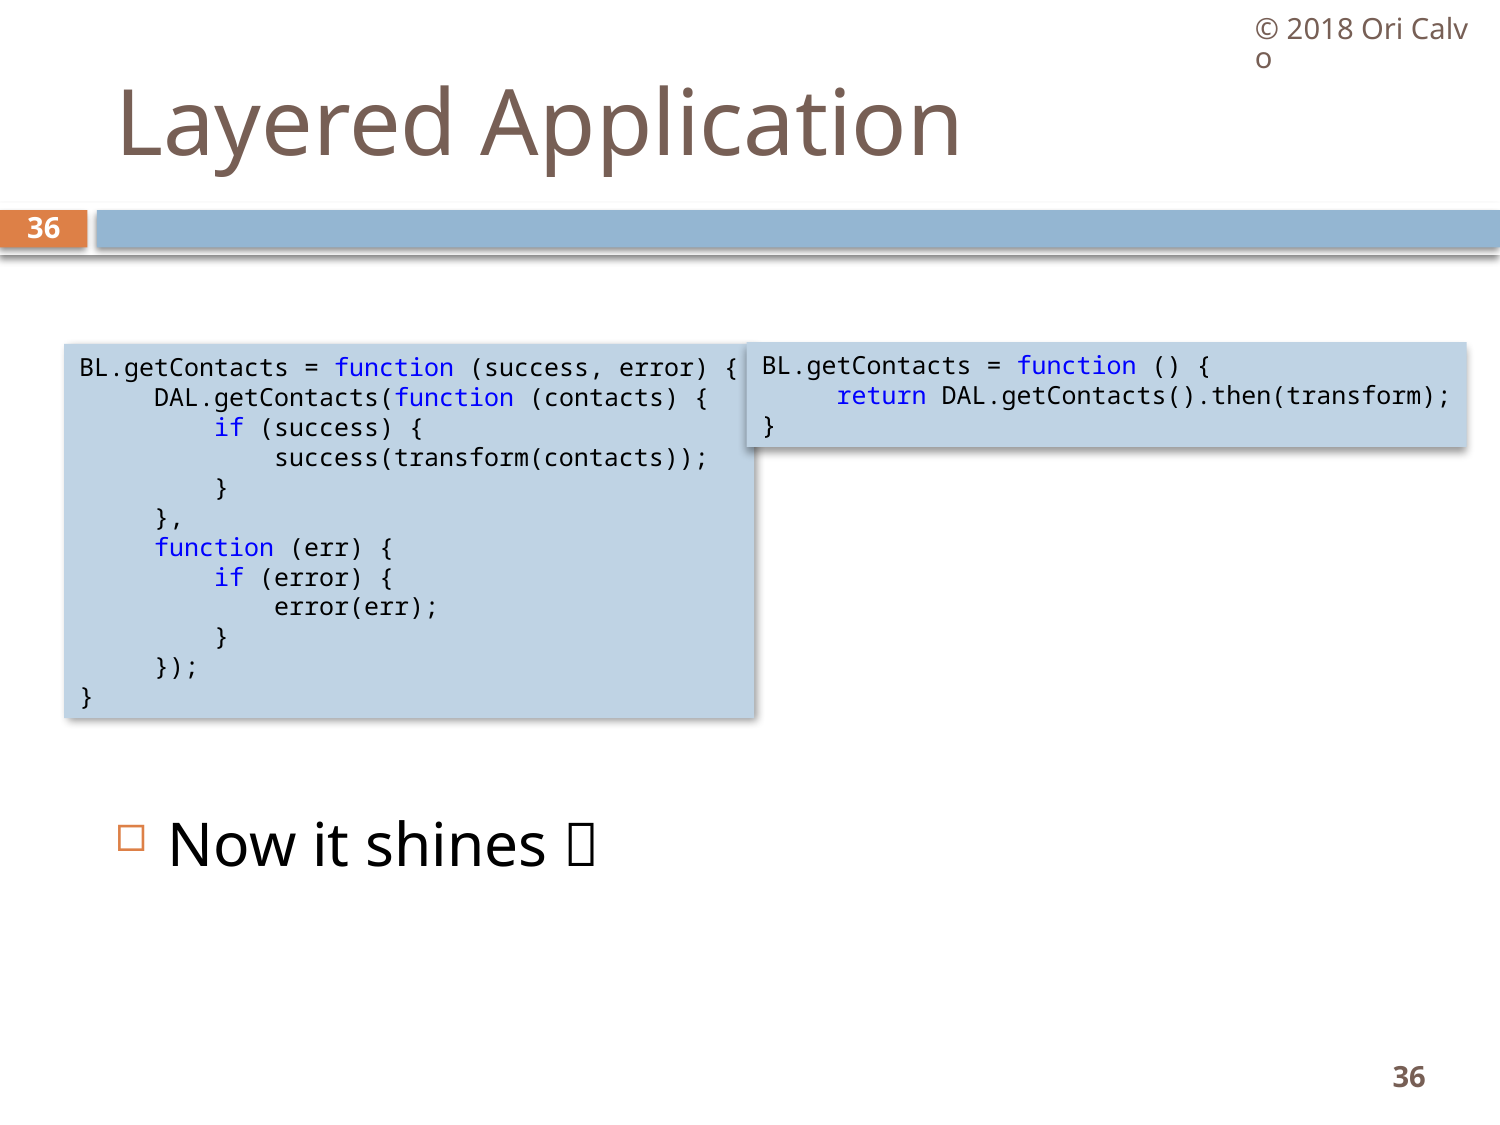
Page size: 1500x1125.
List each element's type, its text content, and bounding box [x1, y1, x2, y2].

text_box BL.getContacts = function () { return DAL.getContacts().then(transform); } [746, 342, 1467, 447]
text_box BL.getContacts = function (success, error) { DAL.getContacts(function (contacts) { if (success) { success(transform(contacts)); } }, function (err) { if (error) { error(err); } }); } [64, 343, 755, 719]
slide_number 36 [0, 208, 88, 249]
list Now it shines  [100, 798, 1438, 1000]
footer © 2018 Ori Calvo [1240, 0, 1500, 60]
title Layered Application [100, 37, 1438, 200]
